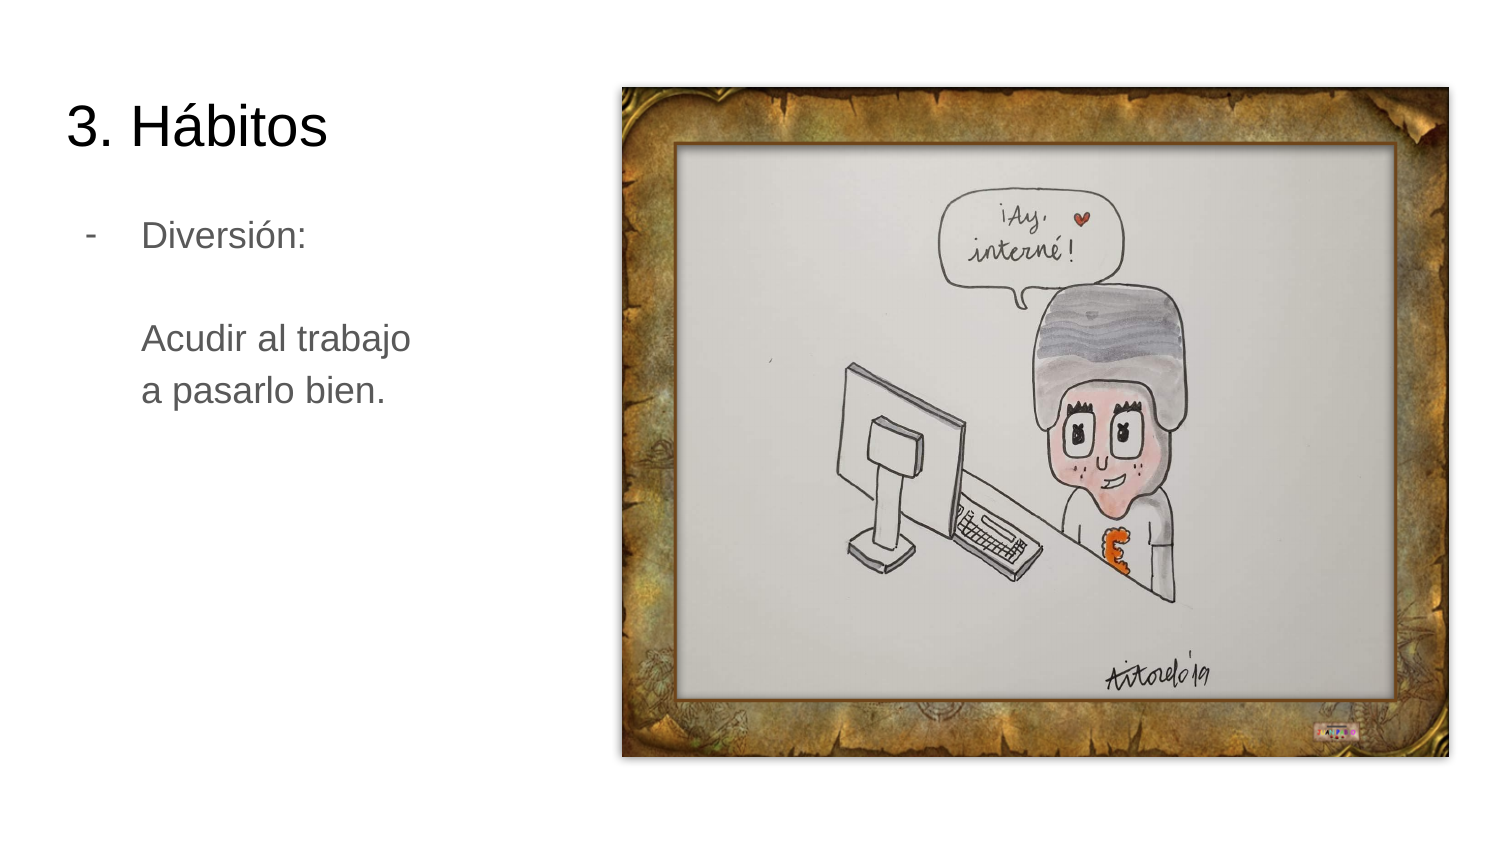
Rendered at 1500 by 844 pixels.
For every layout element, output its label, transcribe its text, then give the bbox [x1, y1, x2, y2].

title 3. Hábitos [51, 72, 1449, 167]
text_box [621, 87, 1450, 757]
list Diversión: Acudir al trabajo a pasarlo bien. [51, 189, 614, 750]
